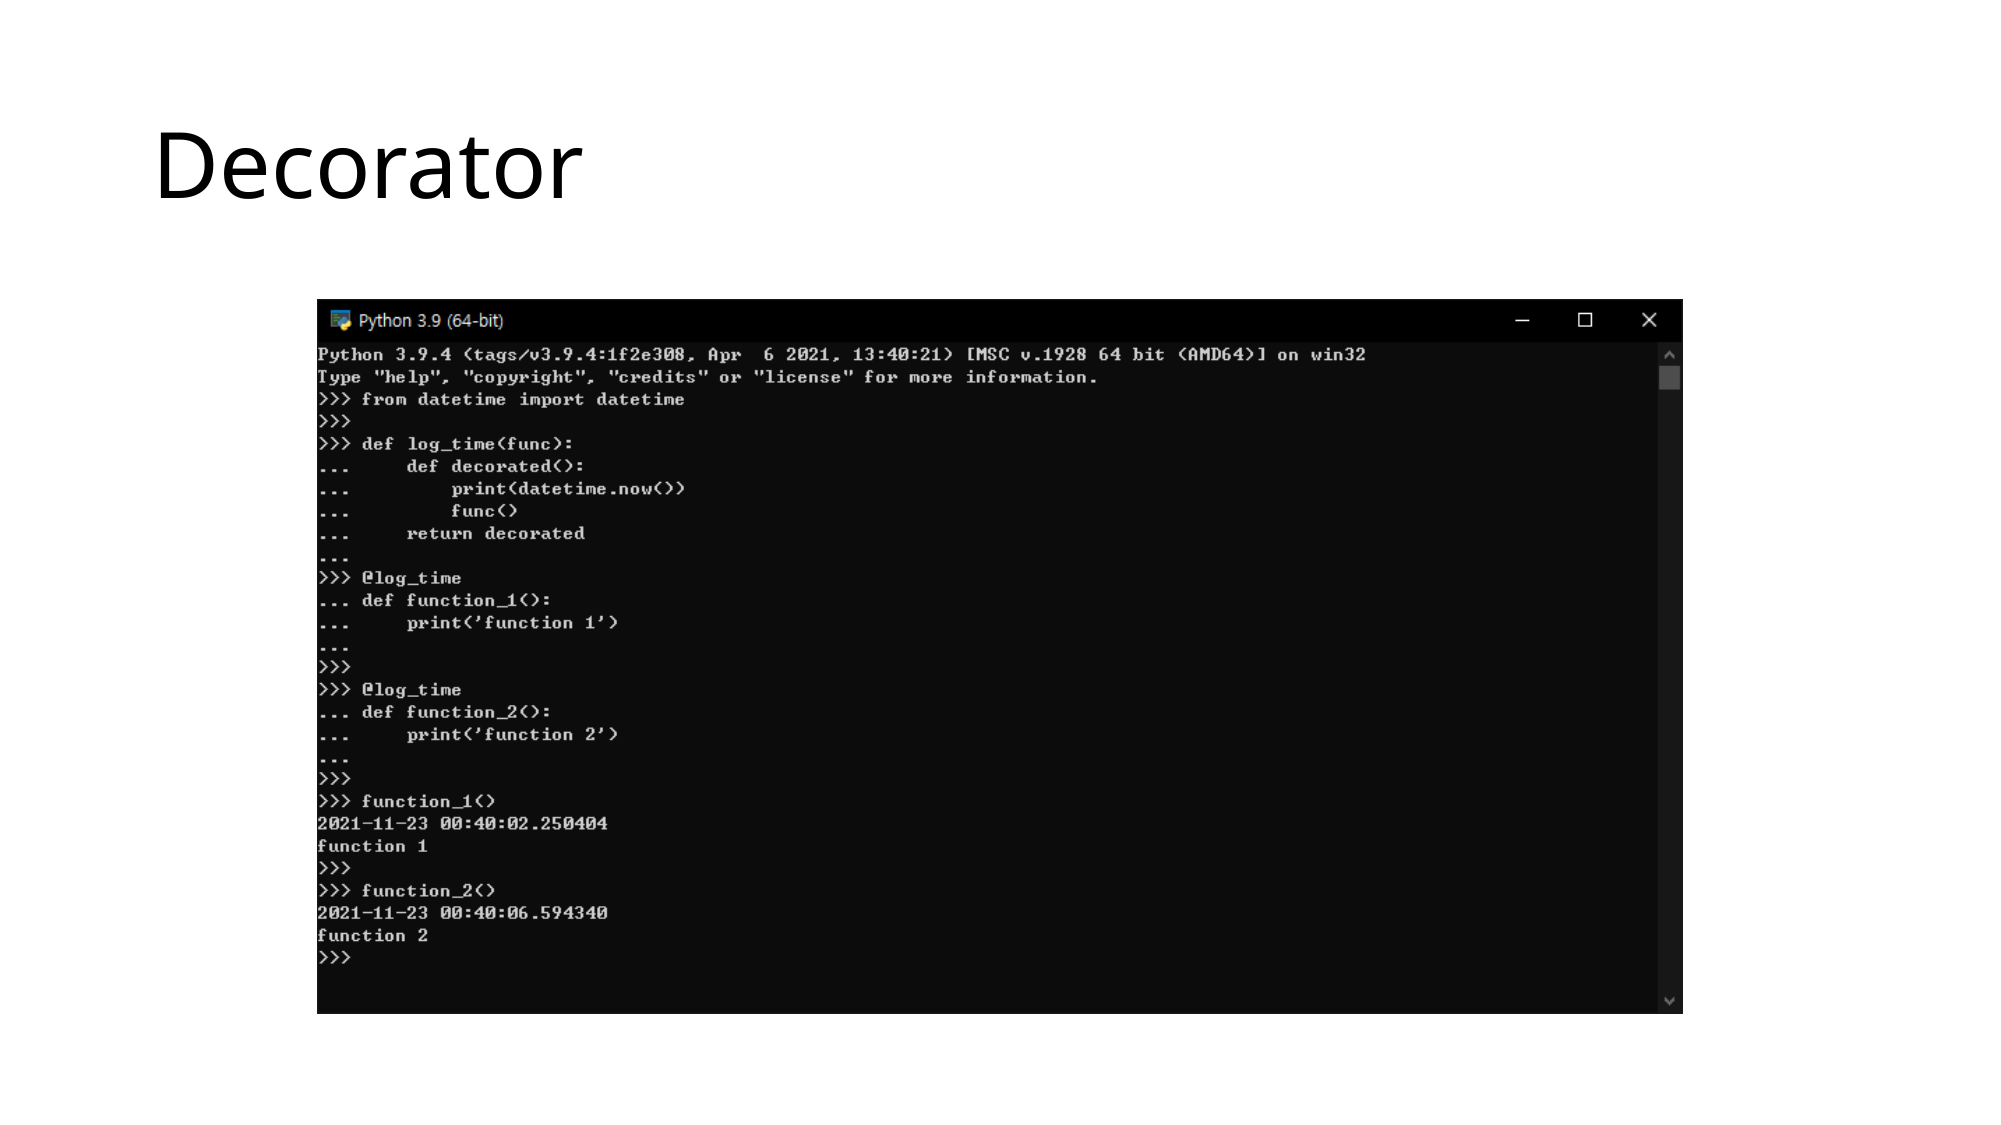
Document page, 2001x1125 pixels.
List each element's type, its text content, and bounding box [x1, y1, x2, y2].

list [317, 299, 1683, 1014]
title Decorator [137, 59, 1863, 278]
